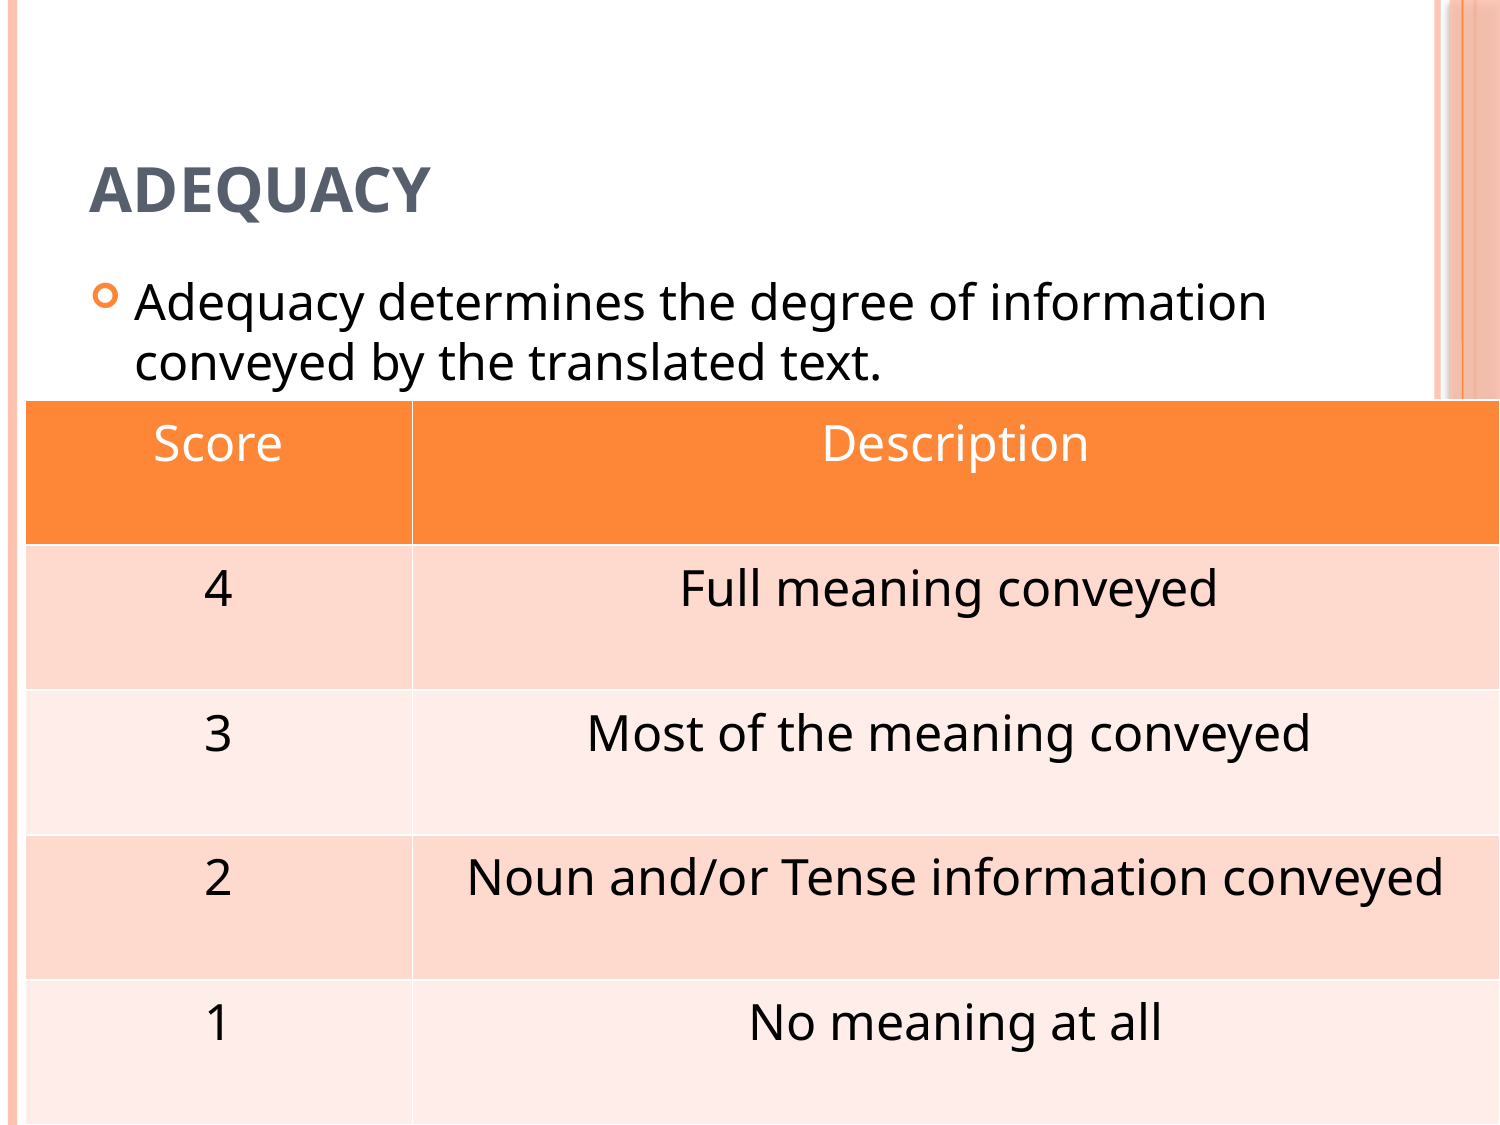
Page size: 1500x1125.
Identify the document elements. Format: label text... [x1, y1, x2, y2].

title adequacy [75, 45, 1300, 233]
table_cell Full meaning conveyed [413, 546, 1499, 689]
table_header Score [26, 401, 412, 544]
table_header Description [413, 401, 1499, 544]
table_cell 4 [26, 546, 412, 689]
table_cell 2 [26, 836, 412, 979]
table_cell No meaning at all [413, 981, 1499, 1124]
table_cell Most of the meaning conveyed [413, 691, 1499, 834]
list Adequacy determines the degree of information conveyed by the translated text. [75, 262, 1300, 399]
table_cell 3 [26, 691, 412, 834]
table_cell Noun and/or Tense information conveyed [413, 836, 1499, 979]
table_cell 1 [26, 981, 412, 1124]
